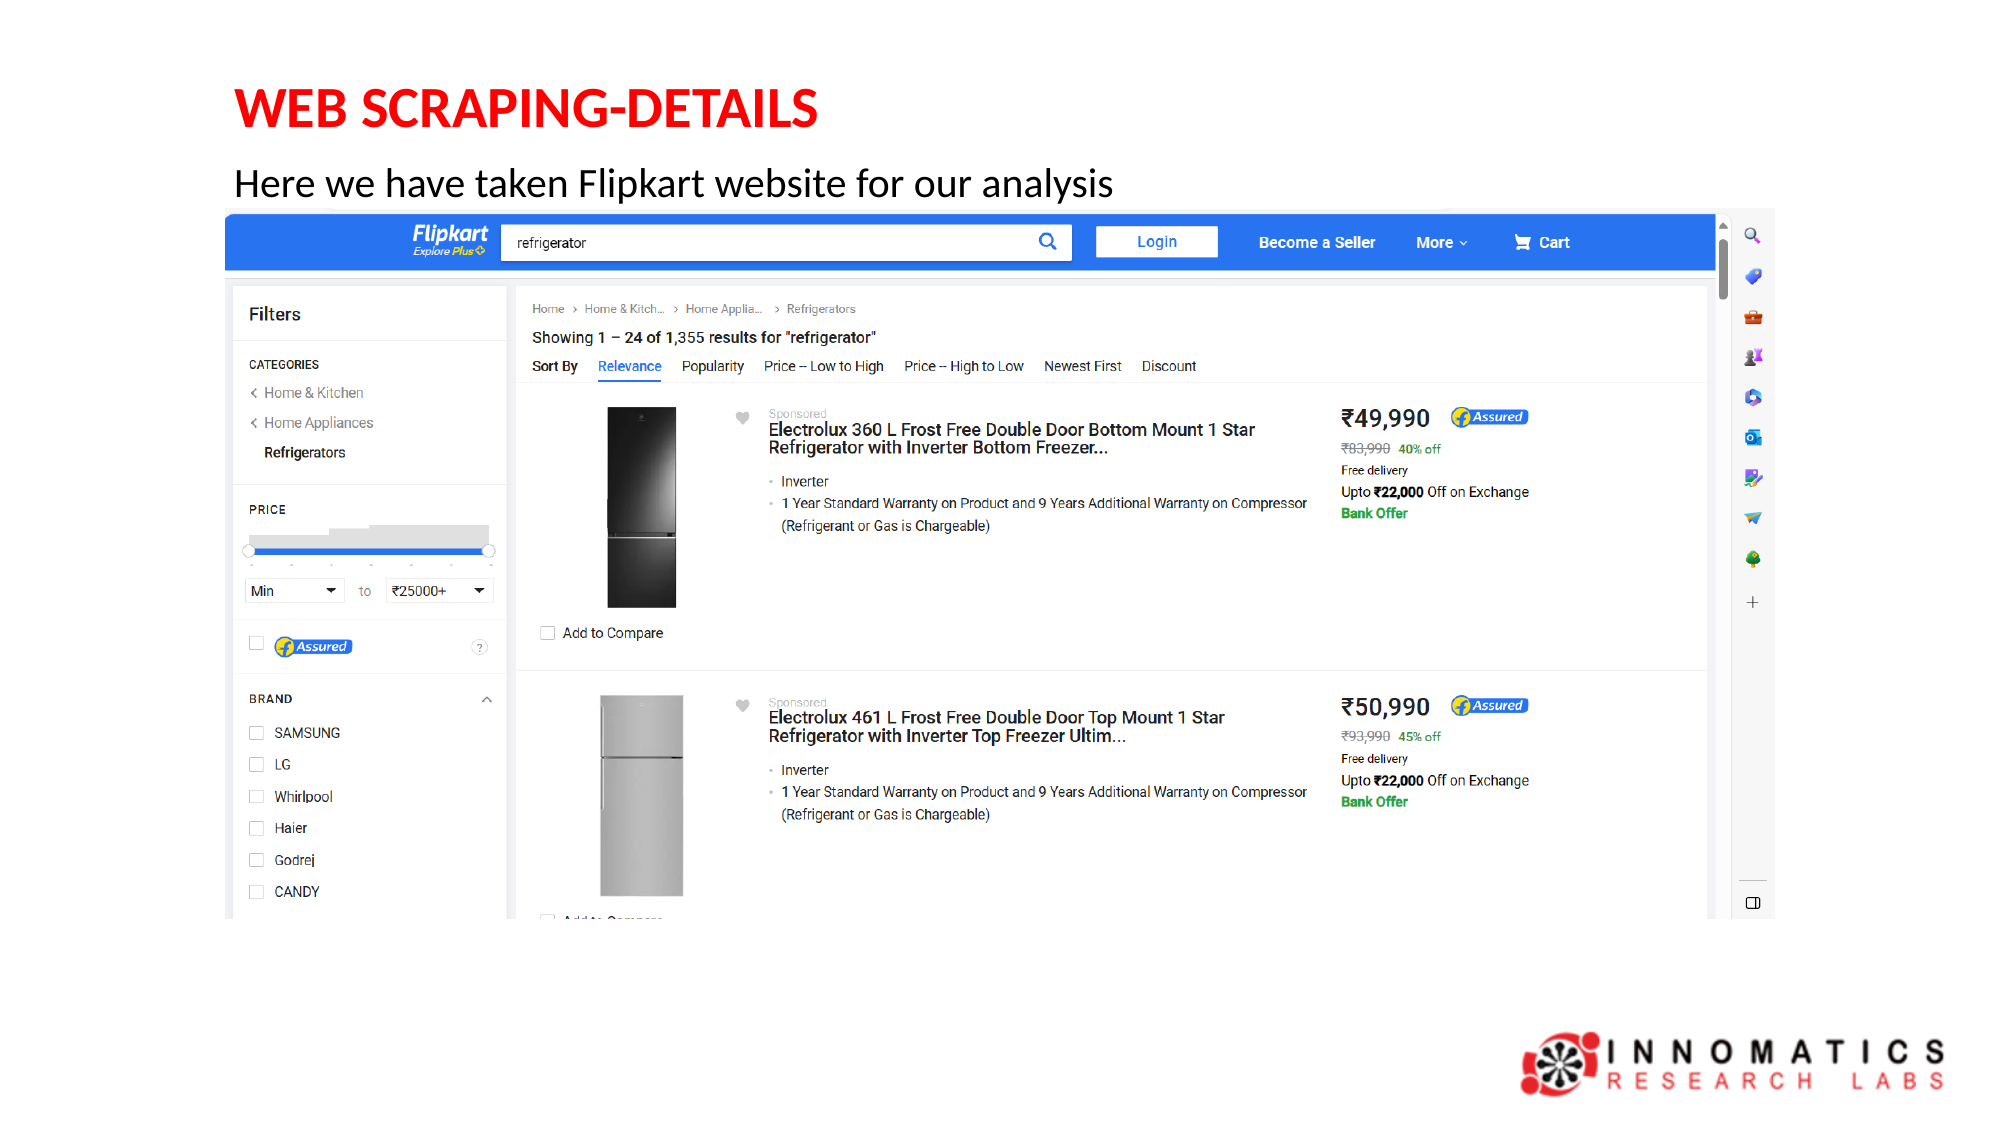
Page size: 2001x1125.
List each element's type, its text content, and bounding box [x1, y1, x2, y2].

title WEB SCRAPING-DETAILS Here we have taken Flipkart website for our analysis [99, 45, 1900, 233]
picture [1508, 1016, 1956, 1115]
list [225, 208, 1775, 919]
